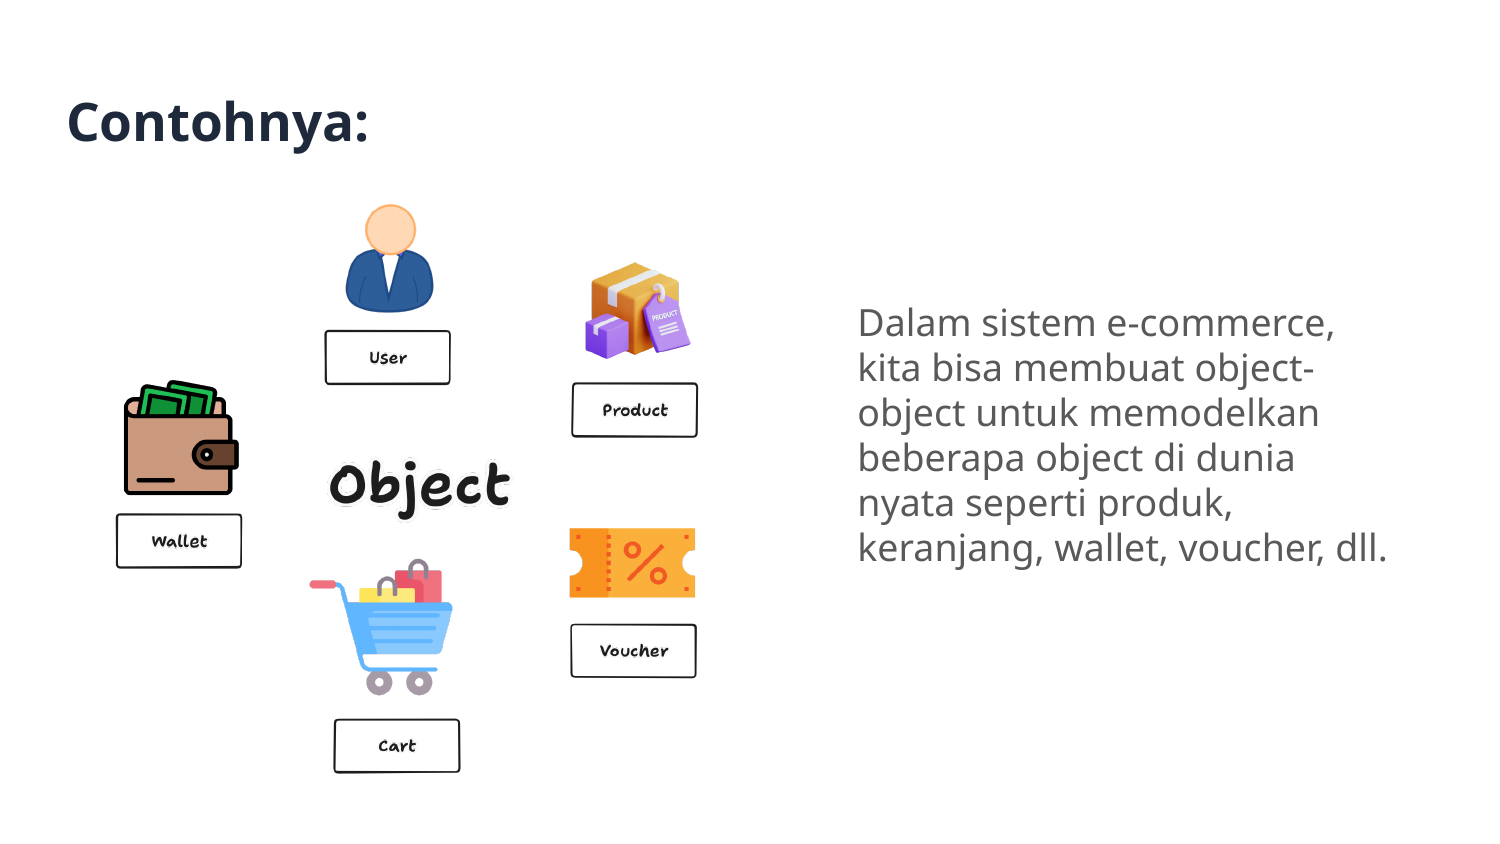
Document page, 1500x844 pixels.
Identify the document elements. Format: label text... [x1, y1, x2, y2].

text_box Dalam sistem e-commerce, kita bisa membuat object-object untuk memodelkan beberapa object di dunia nyata seperti produk, keranjang, wallet, voucher, dll. [842, 283, 1417, 584]
title Contohnya: [51, 72, 1449, 167]
picture [82, 174, 731, 802]
